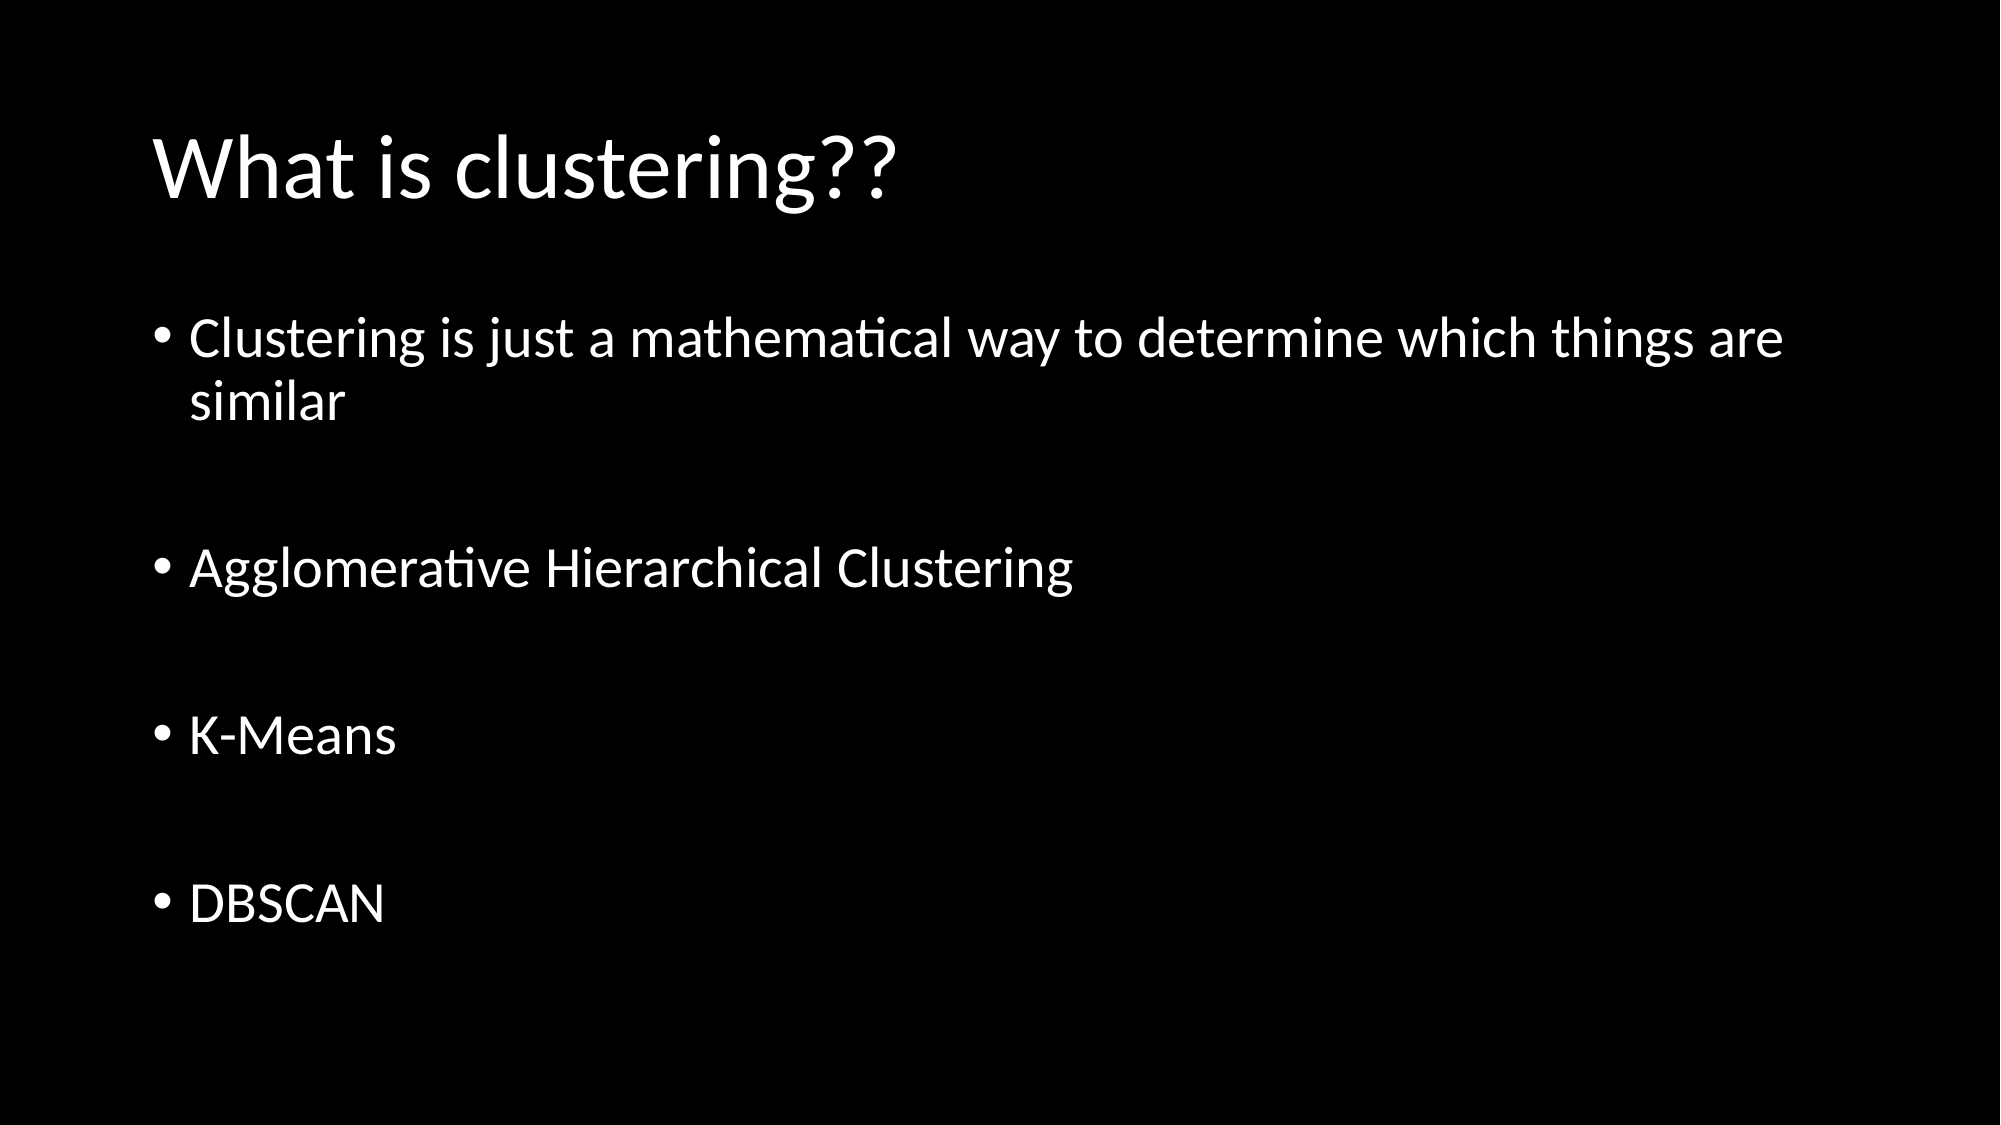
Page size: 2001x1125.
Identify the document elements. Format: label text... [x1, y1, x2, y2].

list Clustering is just a mathematical way to determine which things are similar Agglomerative Hierarchical Clustering K-Means DBSCAN [137, 299, 1863, 1014]
title What is clustering?? [137, 59, 1863, 278]
